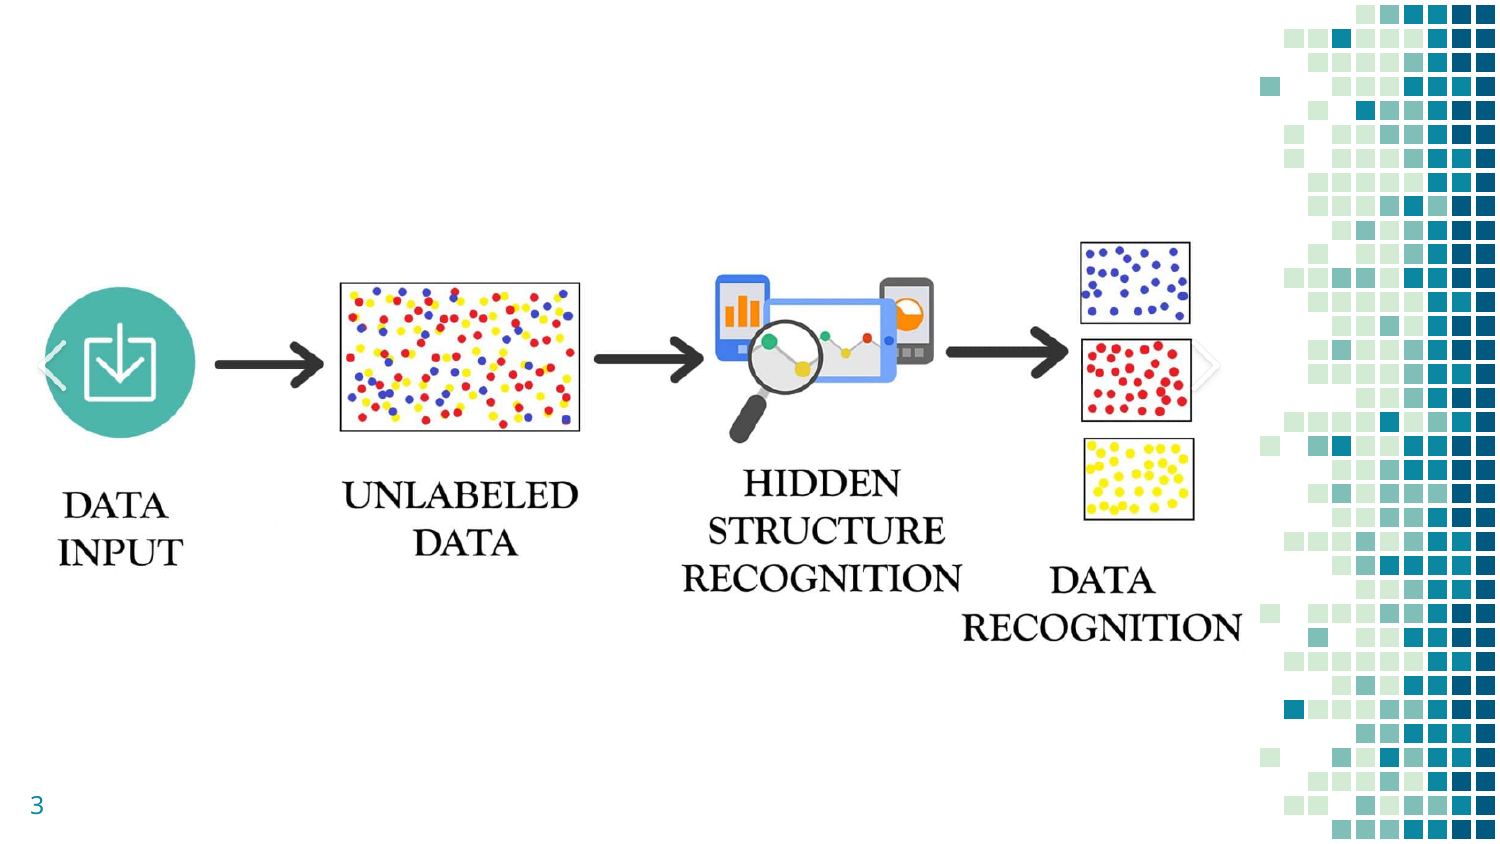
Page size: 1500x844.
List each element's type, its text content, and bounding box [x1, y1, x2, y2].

picture [6, 199, 1250, 665]
slide_number ‹#› [15, 774, 105, 839]
